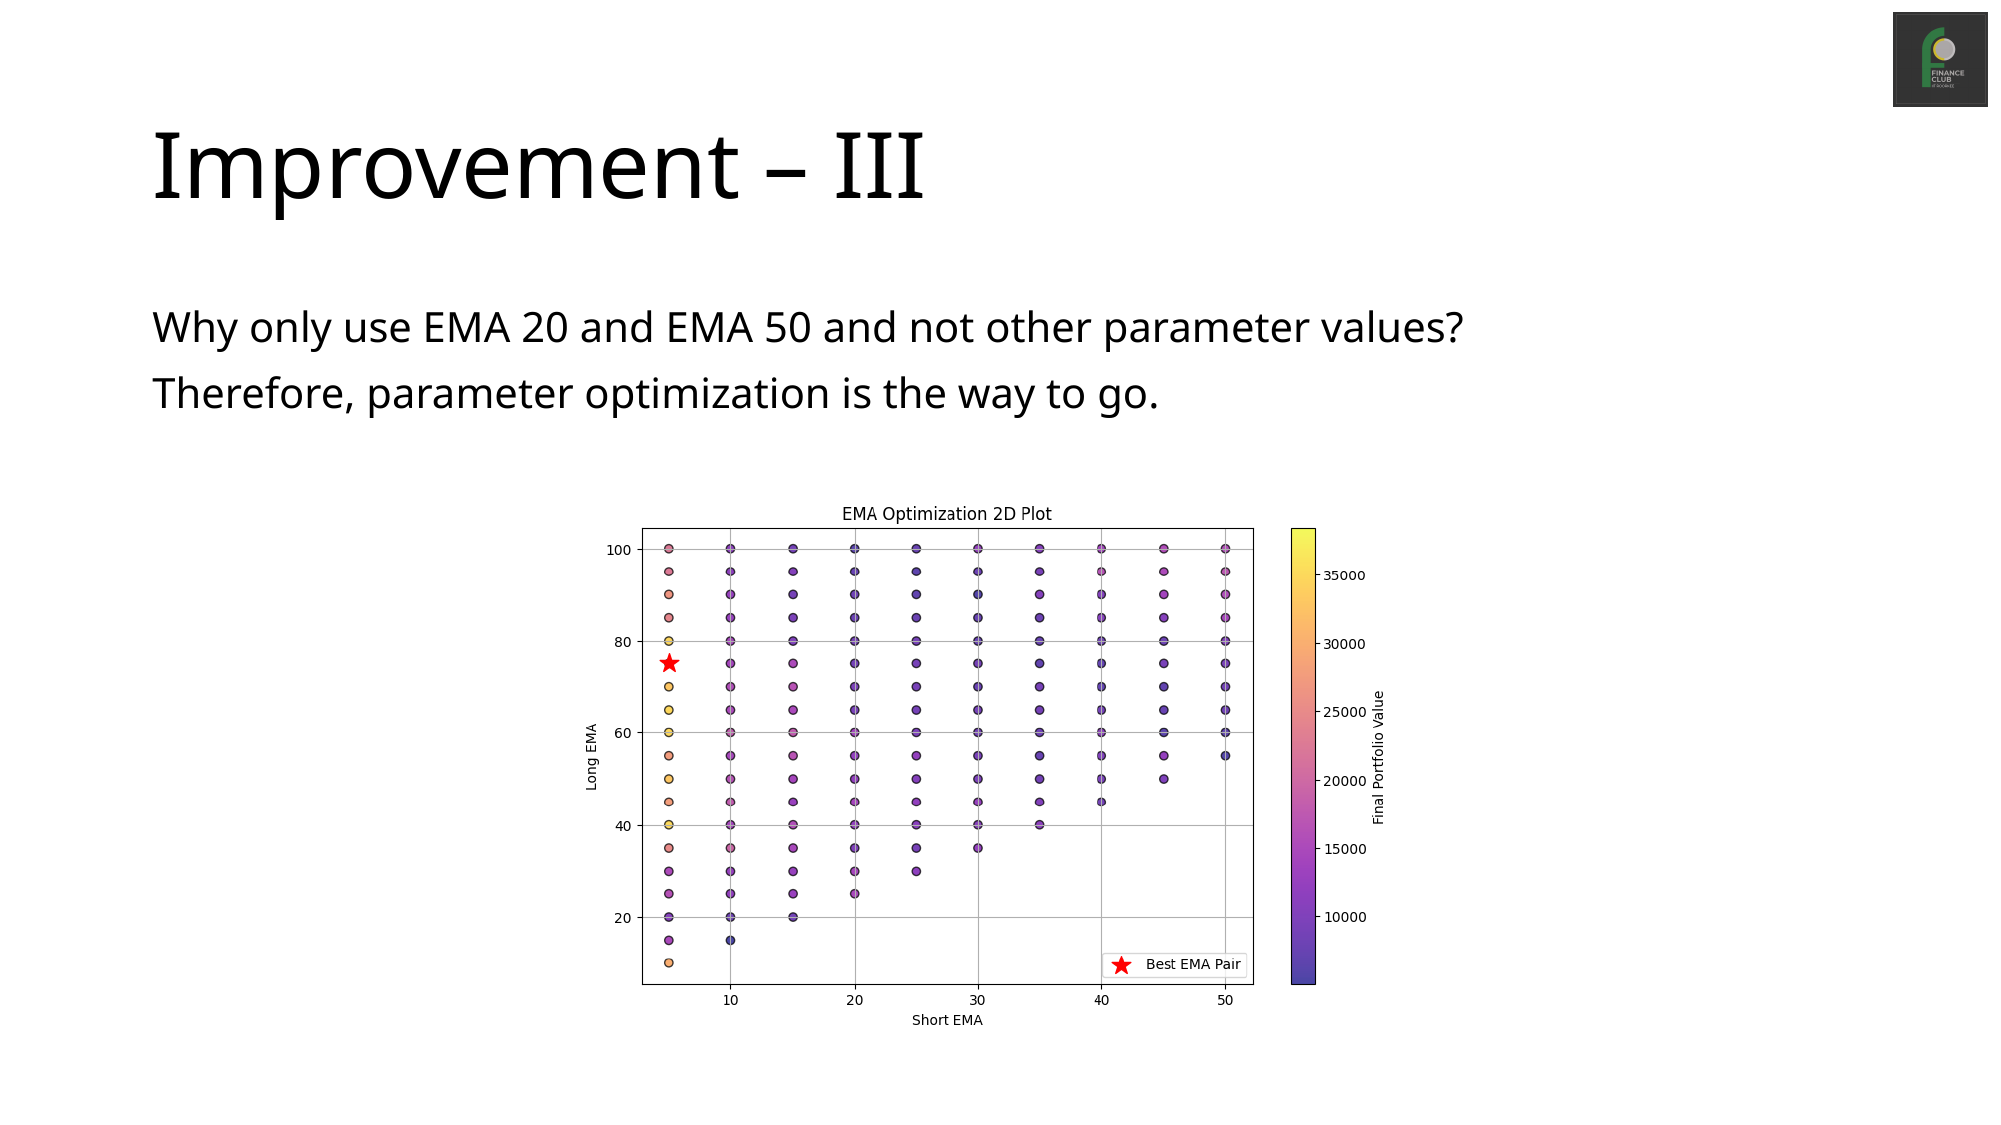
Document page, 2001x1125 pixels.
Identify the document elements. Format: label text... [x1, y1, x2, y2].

list Why only use EMA 20 and EMA 50 and not other parameter values? Therefore, parameter optimization is the way to go. [137, 299, 1863, 1014]
title Improvement – III [137, 59, 1863, 278]
picture [1893, 12, 1988, 107]
picture [576, 496, 1396, 1036]
